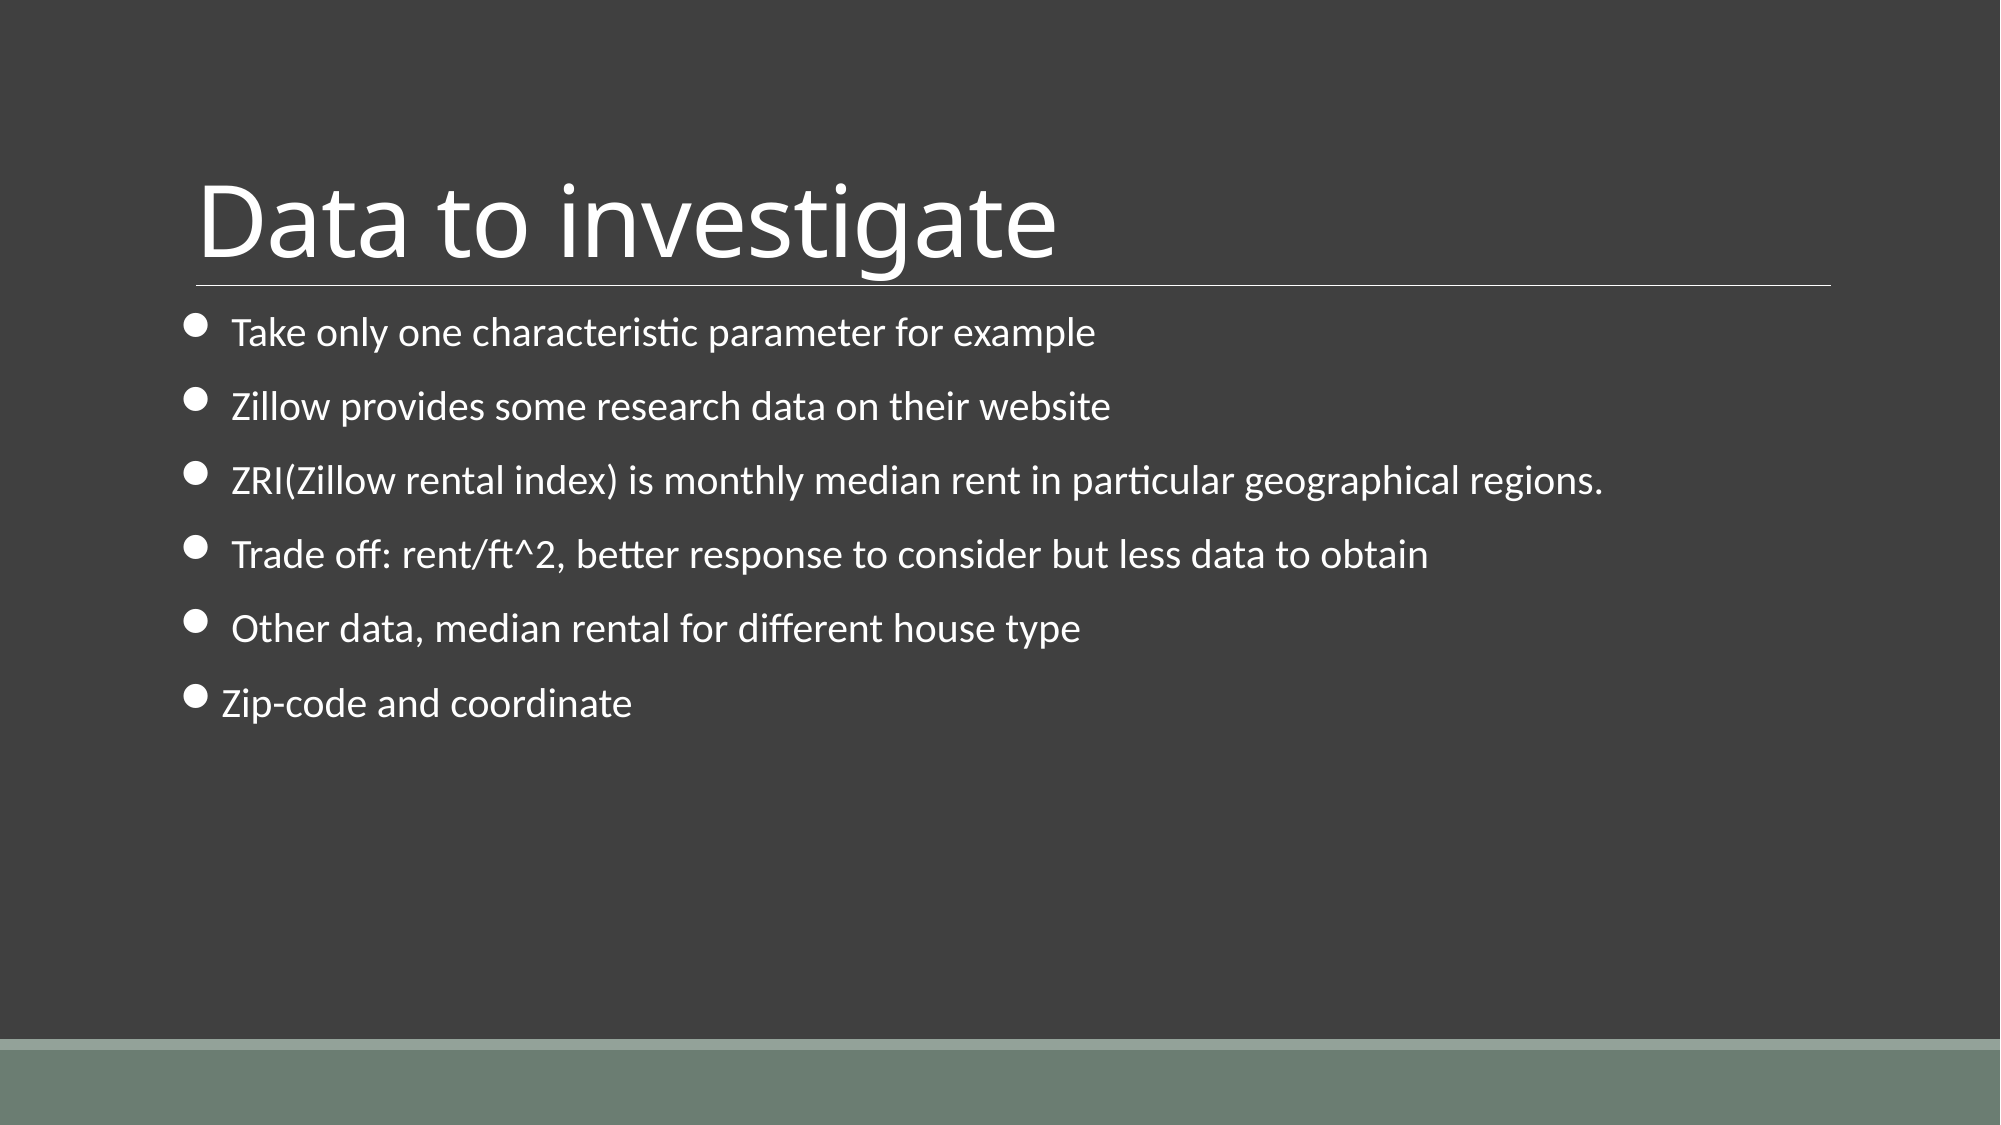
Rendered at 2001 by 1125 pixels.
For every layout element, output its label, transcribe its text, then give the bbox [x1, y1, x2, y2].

list Take only one characteristic parameter for example Zillow provides some research data on their website ZRI(Zillow rental index) is monthly median rent in particular geographical regions. Trade off: rent/ft^2, better response to consider but less data to obtain Other data, median rental for different house type Zip-code and coordinate [180, 302, 1830, 963]
title Data to investigate [180, 47, 1830, 285]
